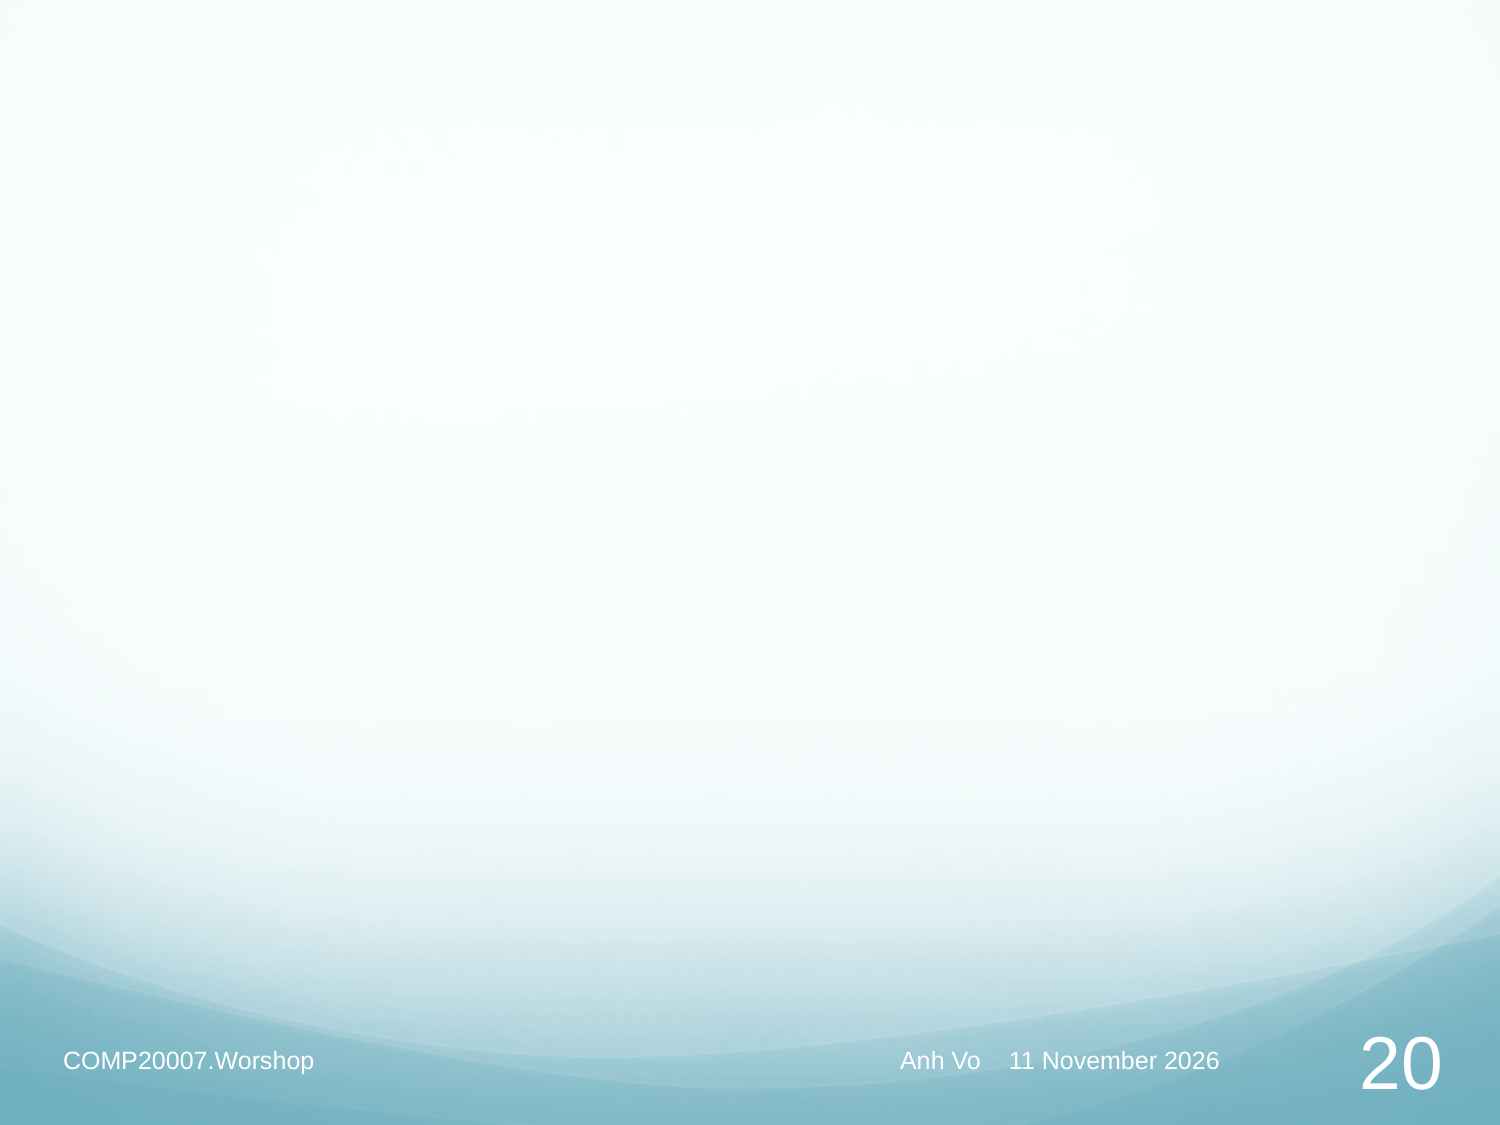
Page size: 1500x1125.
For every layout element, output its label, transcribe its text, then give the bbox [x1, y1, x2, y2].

footer COMP20007.Worshop [48, 1029, 843, 1090]
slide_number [877, 1029, 1236, 1090]
slide_number 20 [1295, 1029, 1459, 1090]
